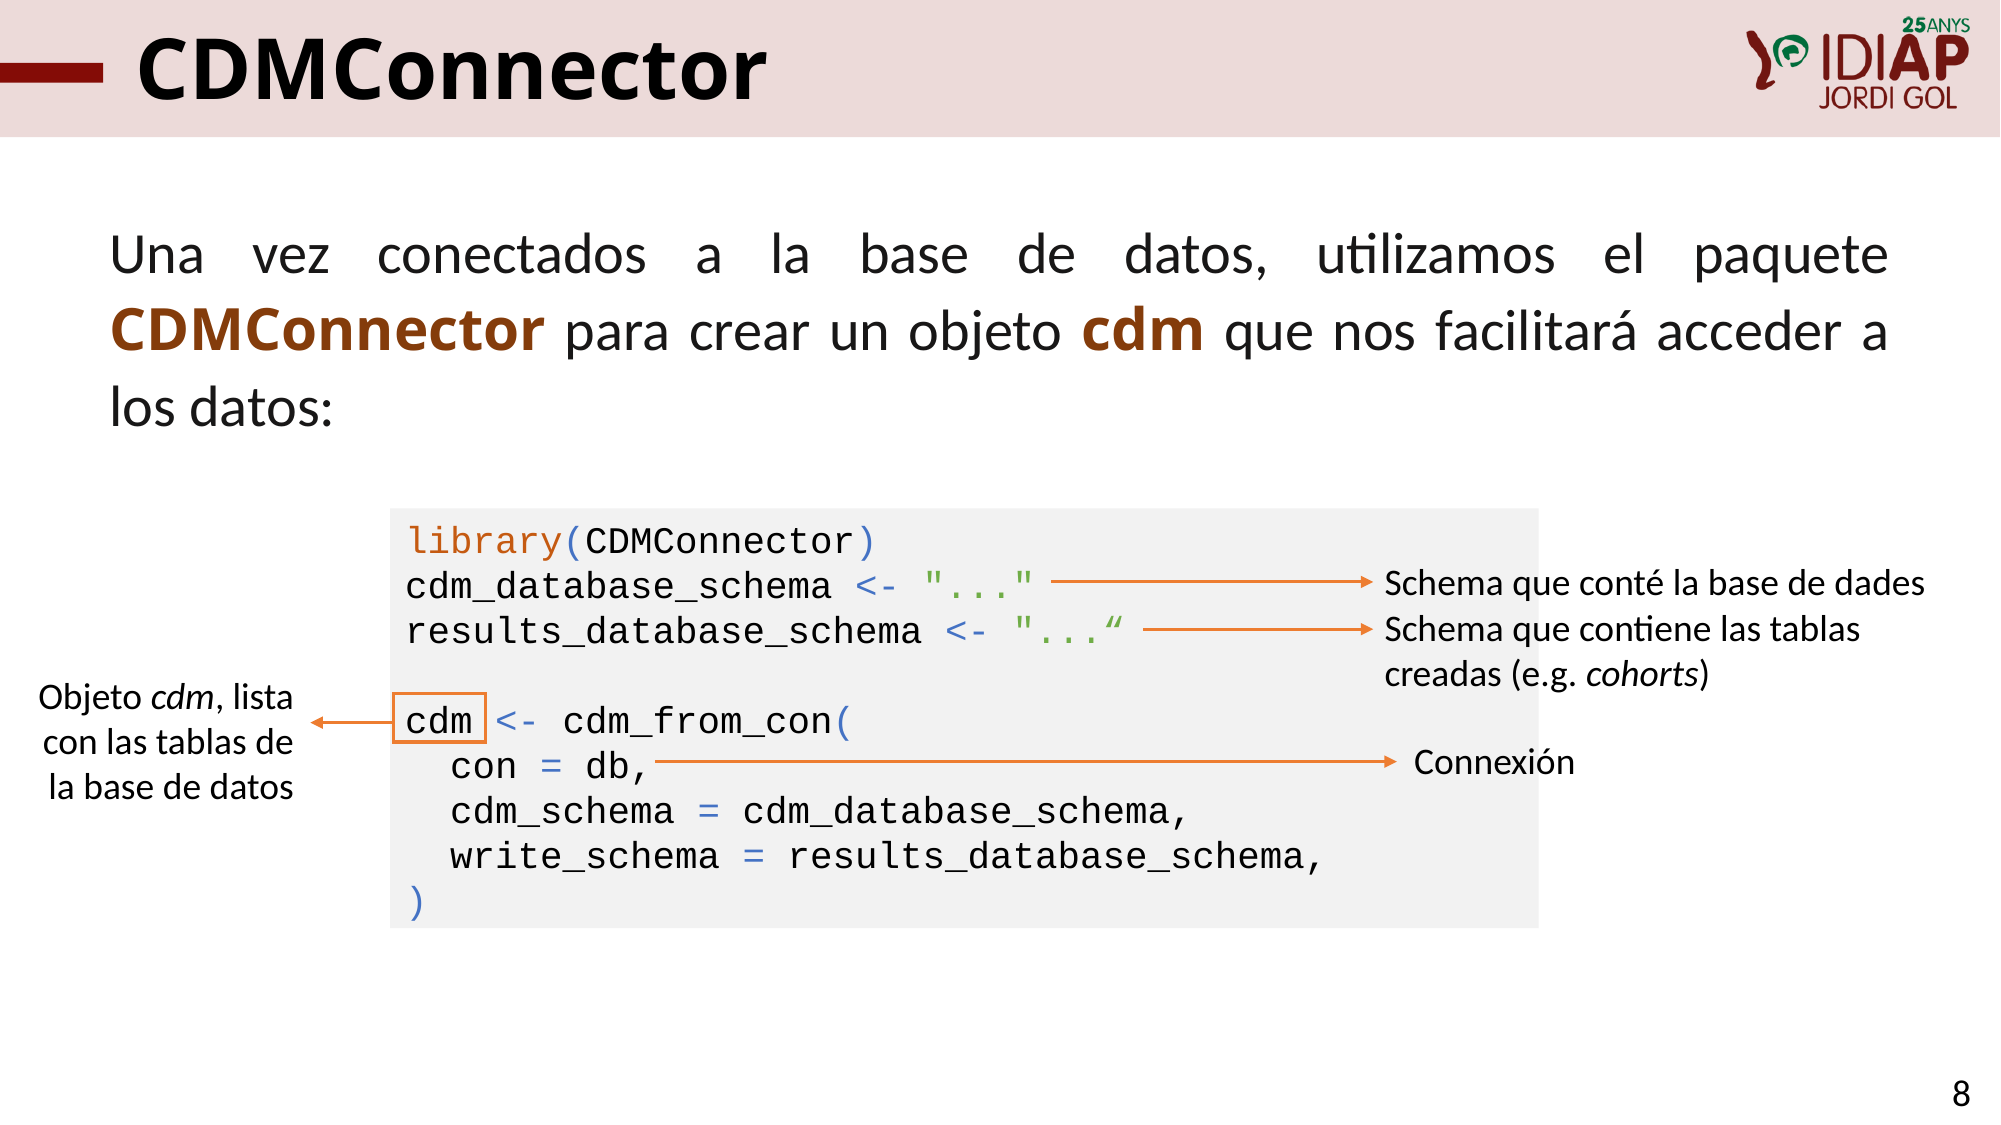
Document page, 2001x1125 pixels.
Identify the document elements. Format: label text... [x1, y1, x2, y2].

picture [1722, 0, 1992, 135]
text_box 8 [1925, 1061, 1998, 1122]
list Una vez conectados a la base de datos, utilizamos el paquete CDMConnector para crear un objeto cdm que nos facilitará acceder a los datos: [94, 200, 1906, 459]
text_box [0, 0, 2000, 138]
text_box Connexión [1399, 730, 1710, 790]
text_box [0, 62, 104, 84]
text_box [393, 693, 487, 743]
text_box Objeto cdm, lista con las tablas de la base de datos [4, 664, 309, 815]
text_box library(CDMConnector) cdm_database_schema <- "..." results_database_schema <- "...“ cdm <- cdm_from_con( con = db, cdm_schema = cdm_database_schema, write_schema = results_database_schema, ) [390, 508, 1539, 929]
text_box Schema que contiene las tablas creadas (e.g. cohorts) [1369, 596, 1920, 702]
text_box Schema que conté la base de dades [1369, 550, 1996, 611]
title CDMConnector [120, 19, 1722, 126]
